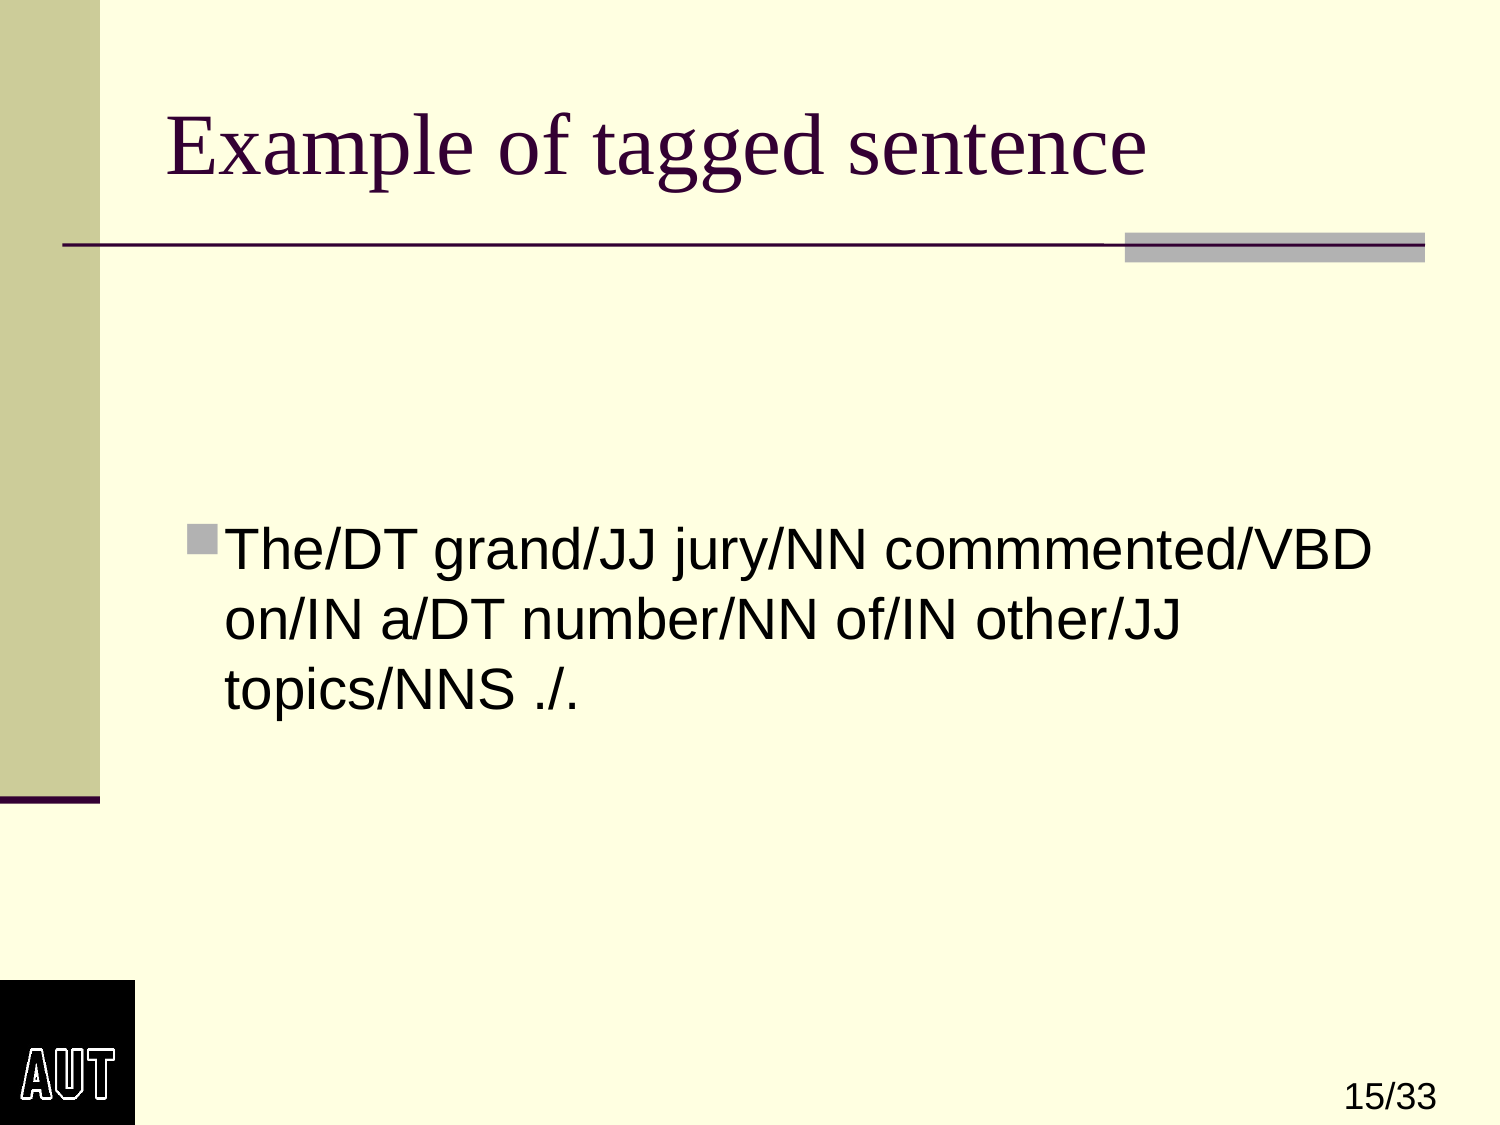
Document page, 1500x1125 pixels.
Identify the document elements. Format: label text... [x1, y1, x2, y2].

picture [0, 980, 135, 1125]
title Example of tagged sentence [150, 45, 1425, 234]
list The/DT grand/JJ jury/NN commmented/VBD on/IN a/DT number/NN of/IN other/JJ topics/NNS ./. [150, 503, 1425, 1006]
